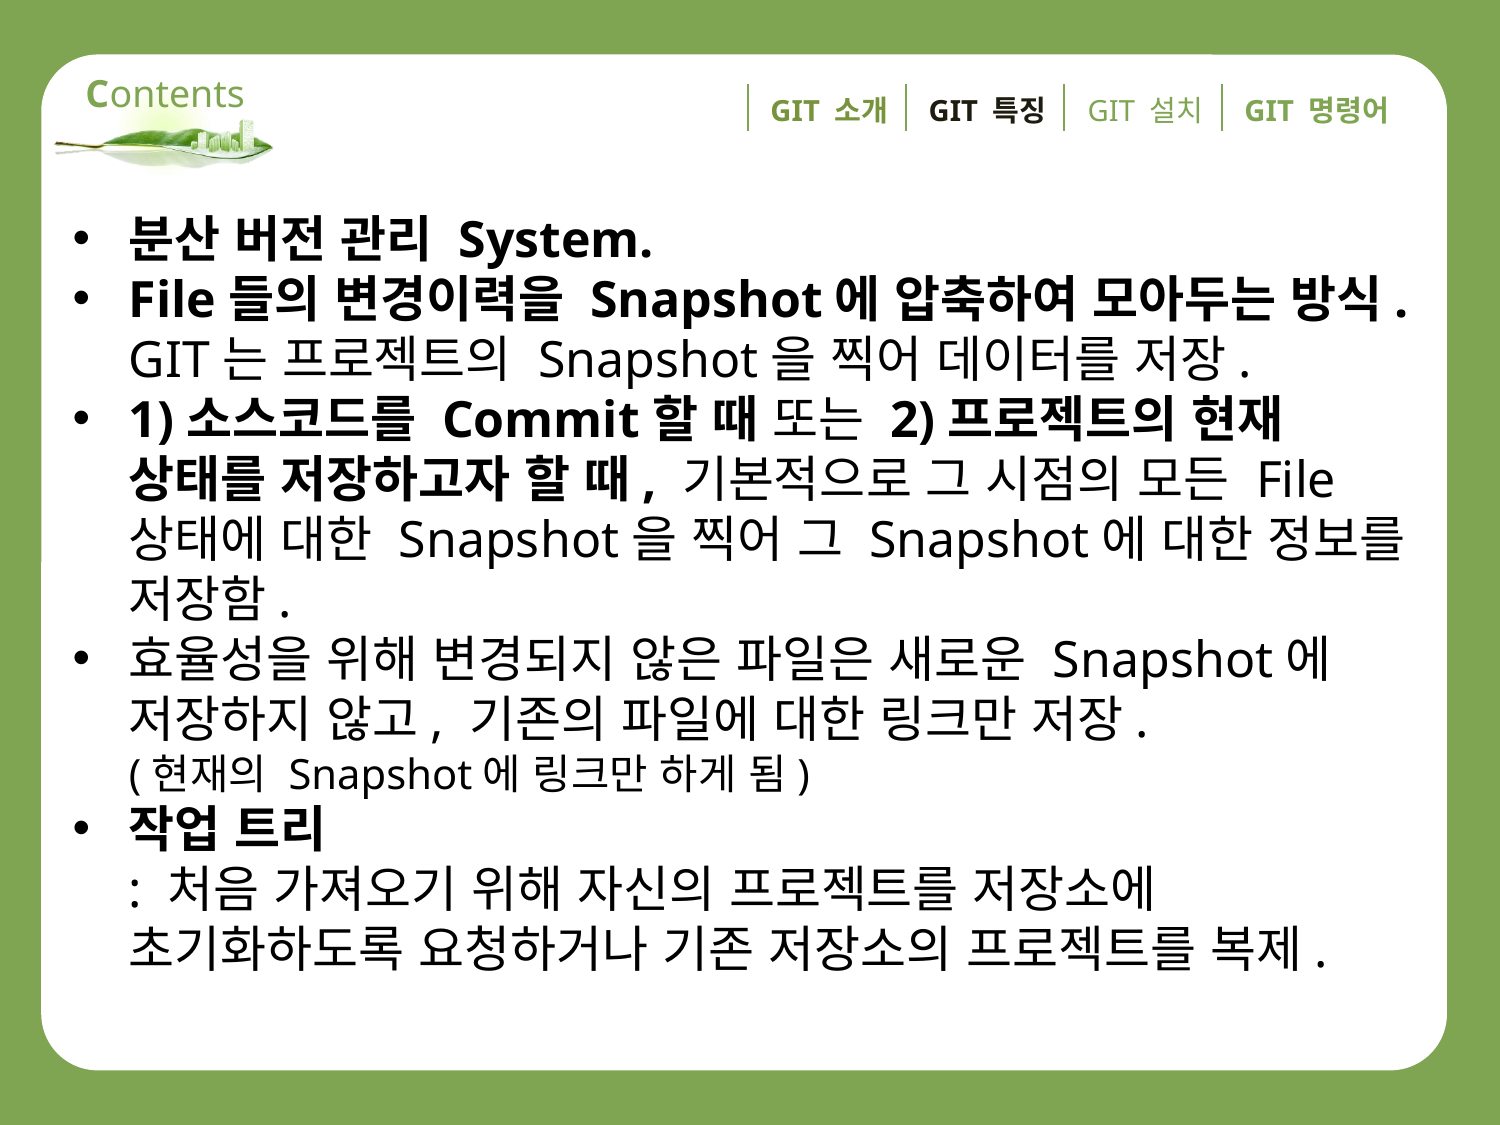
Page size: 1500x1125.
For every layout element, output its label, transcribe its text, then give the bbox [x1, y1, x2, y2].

text_box 분산 버전 관리 System. File들의 변경이력을 Snapshot에 압축하여 모아두는 방식. GIT는 프로젝트의 Snapshot을 찍어 데이터를 저장. 1)소스코드를 Commit할 때 또는 2)프로젝트의 현재 상태를 저장하고자 할 때, 기본적으로 그 시점의 모든 File 상태에 대한 Snapshot을 찍어 그 Snapshot에 대한 정보를 저장함. 효율성을 위해 변경되지 않은 파일은 새로운 Snapshot에 저장하지 않고, 기존의 파일에 대한 링크만 저장. (현재의 Snapshot에 링크만 하게 됨) 작업 트리 : 처음 가져오기 위해 자신의 프로젝트를 저장소에 초기화하도록 요청하거나 기존 저장소의 프로젝트를 복제. [39, 52, 1450, 1073]
text_box GIT 설치 [1072, 84, 1219, 135]
text_box GIT 소개 [755, 84, 904, 135]
text_box GIT 특징 [913, 84, 1062, 135]
text_box GIT 명령어 [1229, 84, 1405, 135]
picture [40, 64, 286, 218]
